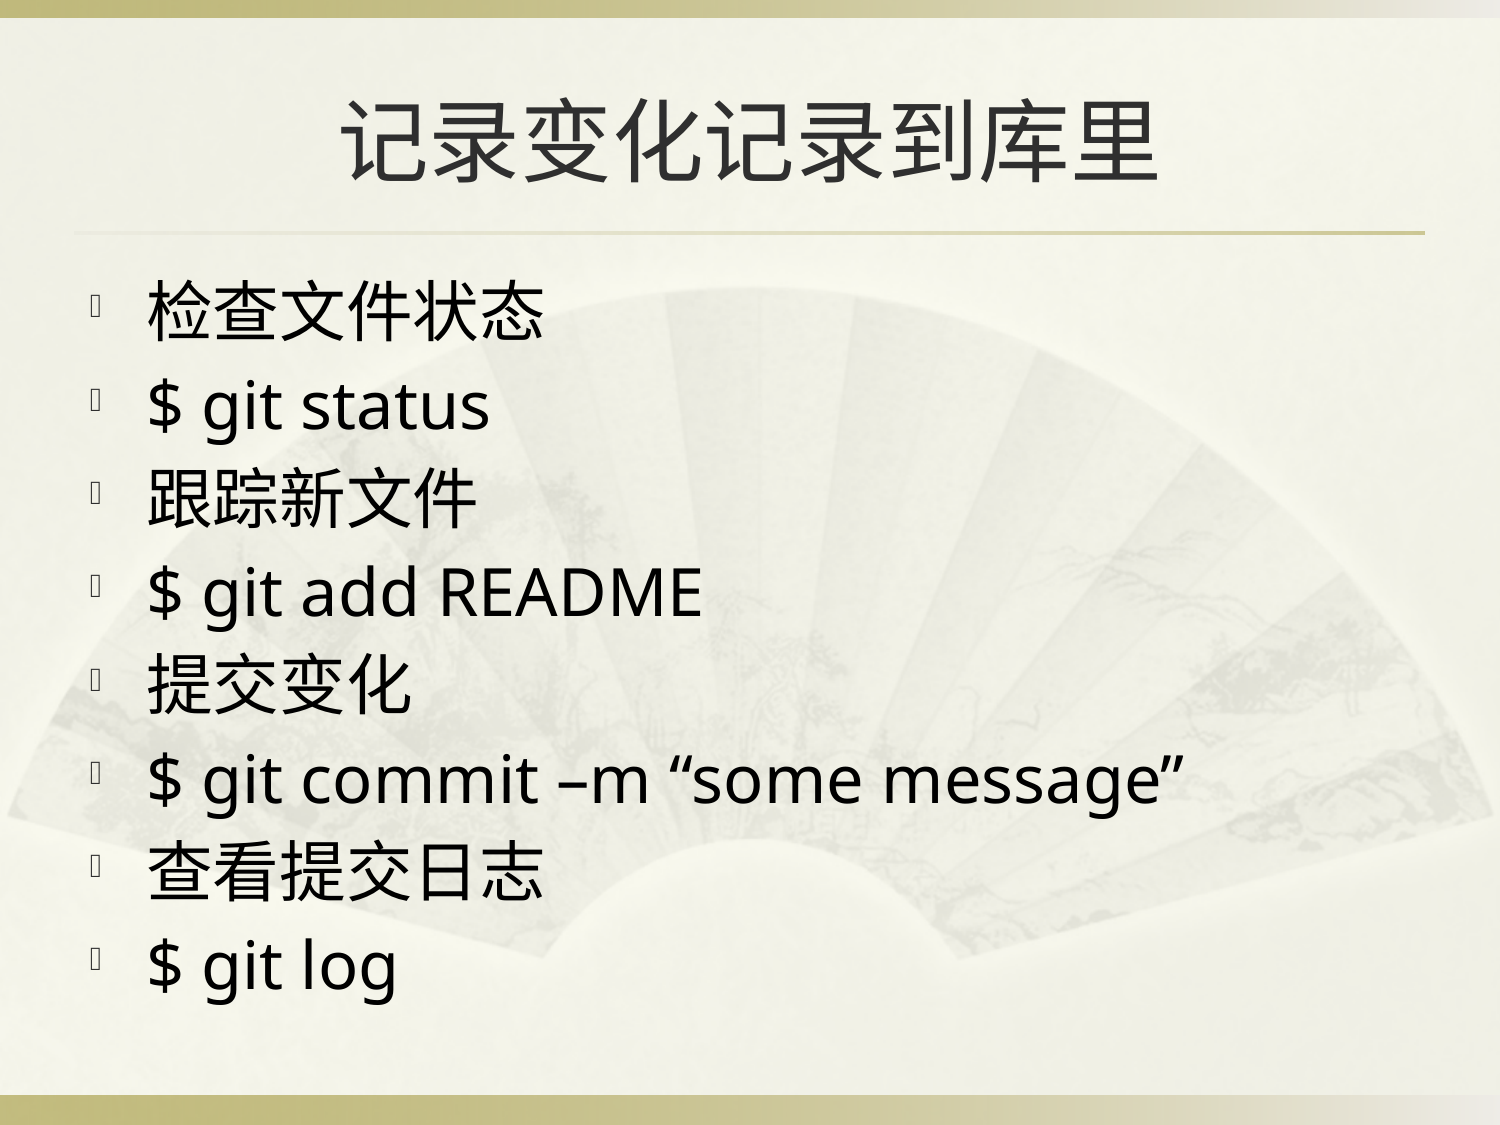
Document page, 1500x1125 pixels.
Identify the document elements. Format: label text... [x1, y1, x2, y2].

list 检查文件状态 $ git status 跟踪新文件 $ git add README 提交变化 $ git commit –m “some message” 查看提交日志 $ git log [75, 262, 1425, 1032]
title 记录变化记录到库里 [75, 45, 1425, 233]
